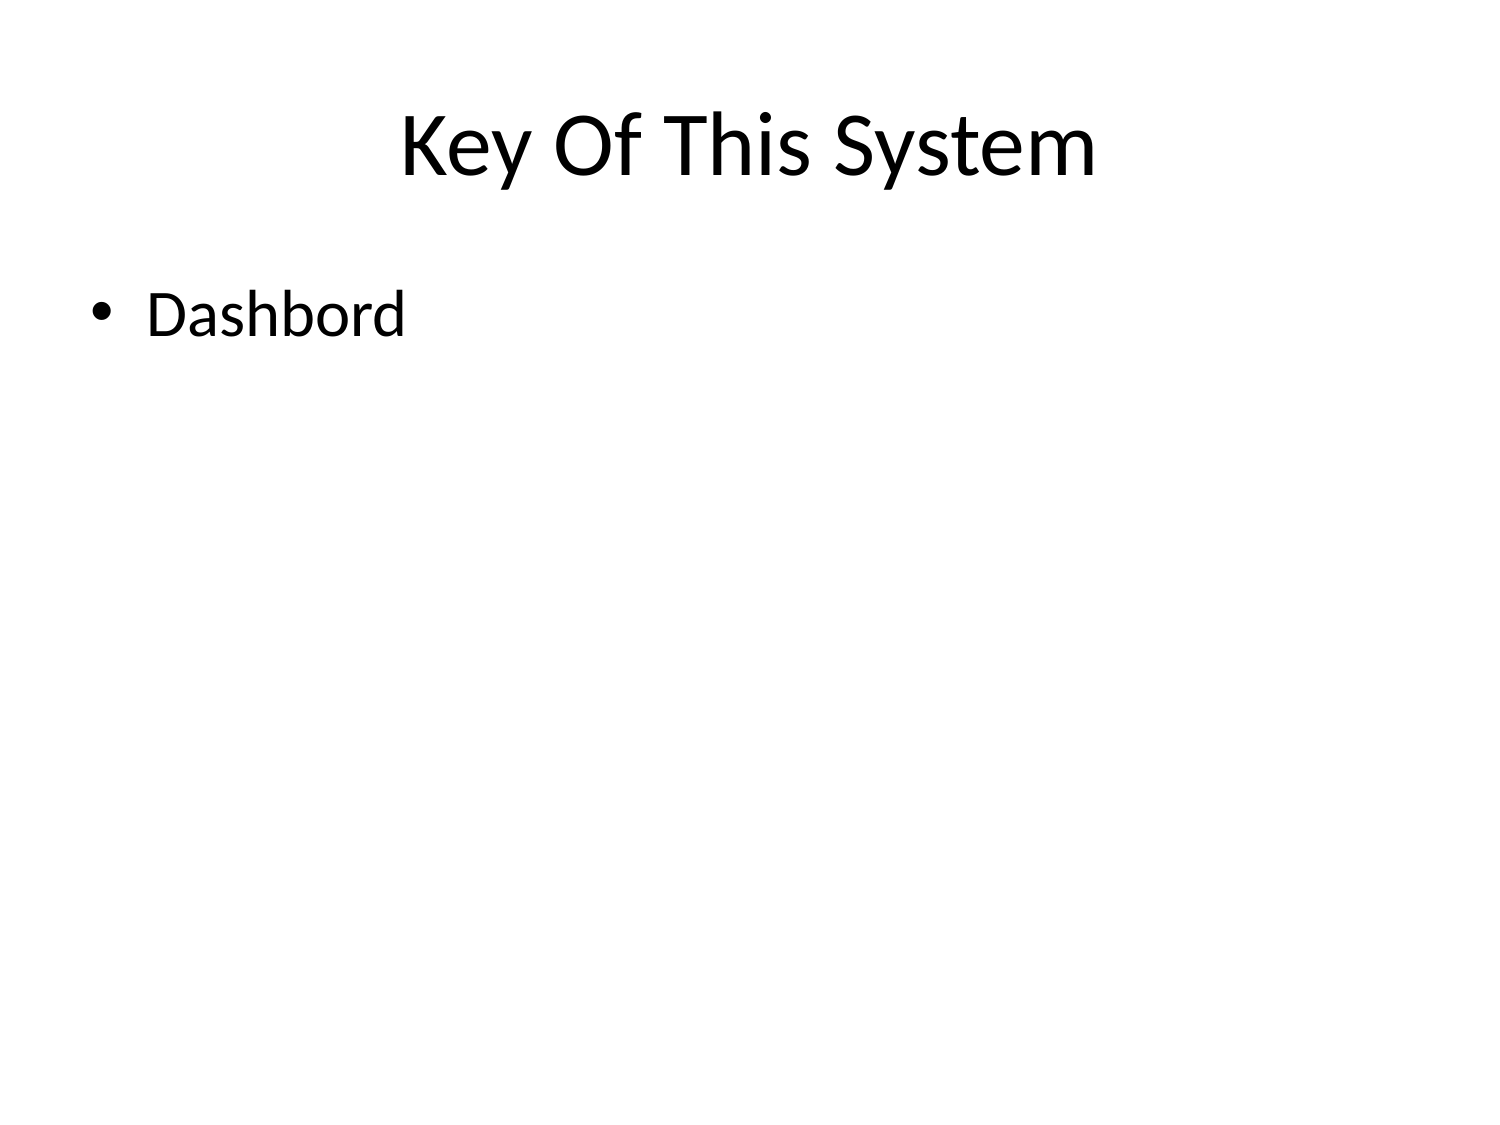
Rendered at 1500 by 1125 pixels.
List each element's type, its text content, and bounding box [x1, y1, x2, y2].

title Key Of This System [75, 45, 1425, 233]
list Dashbord [75, 262, 1425, 1005]
